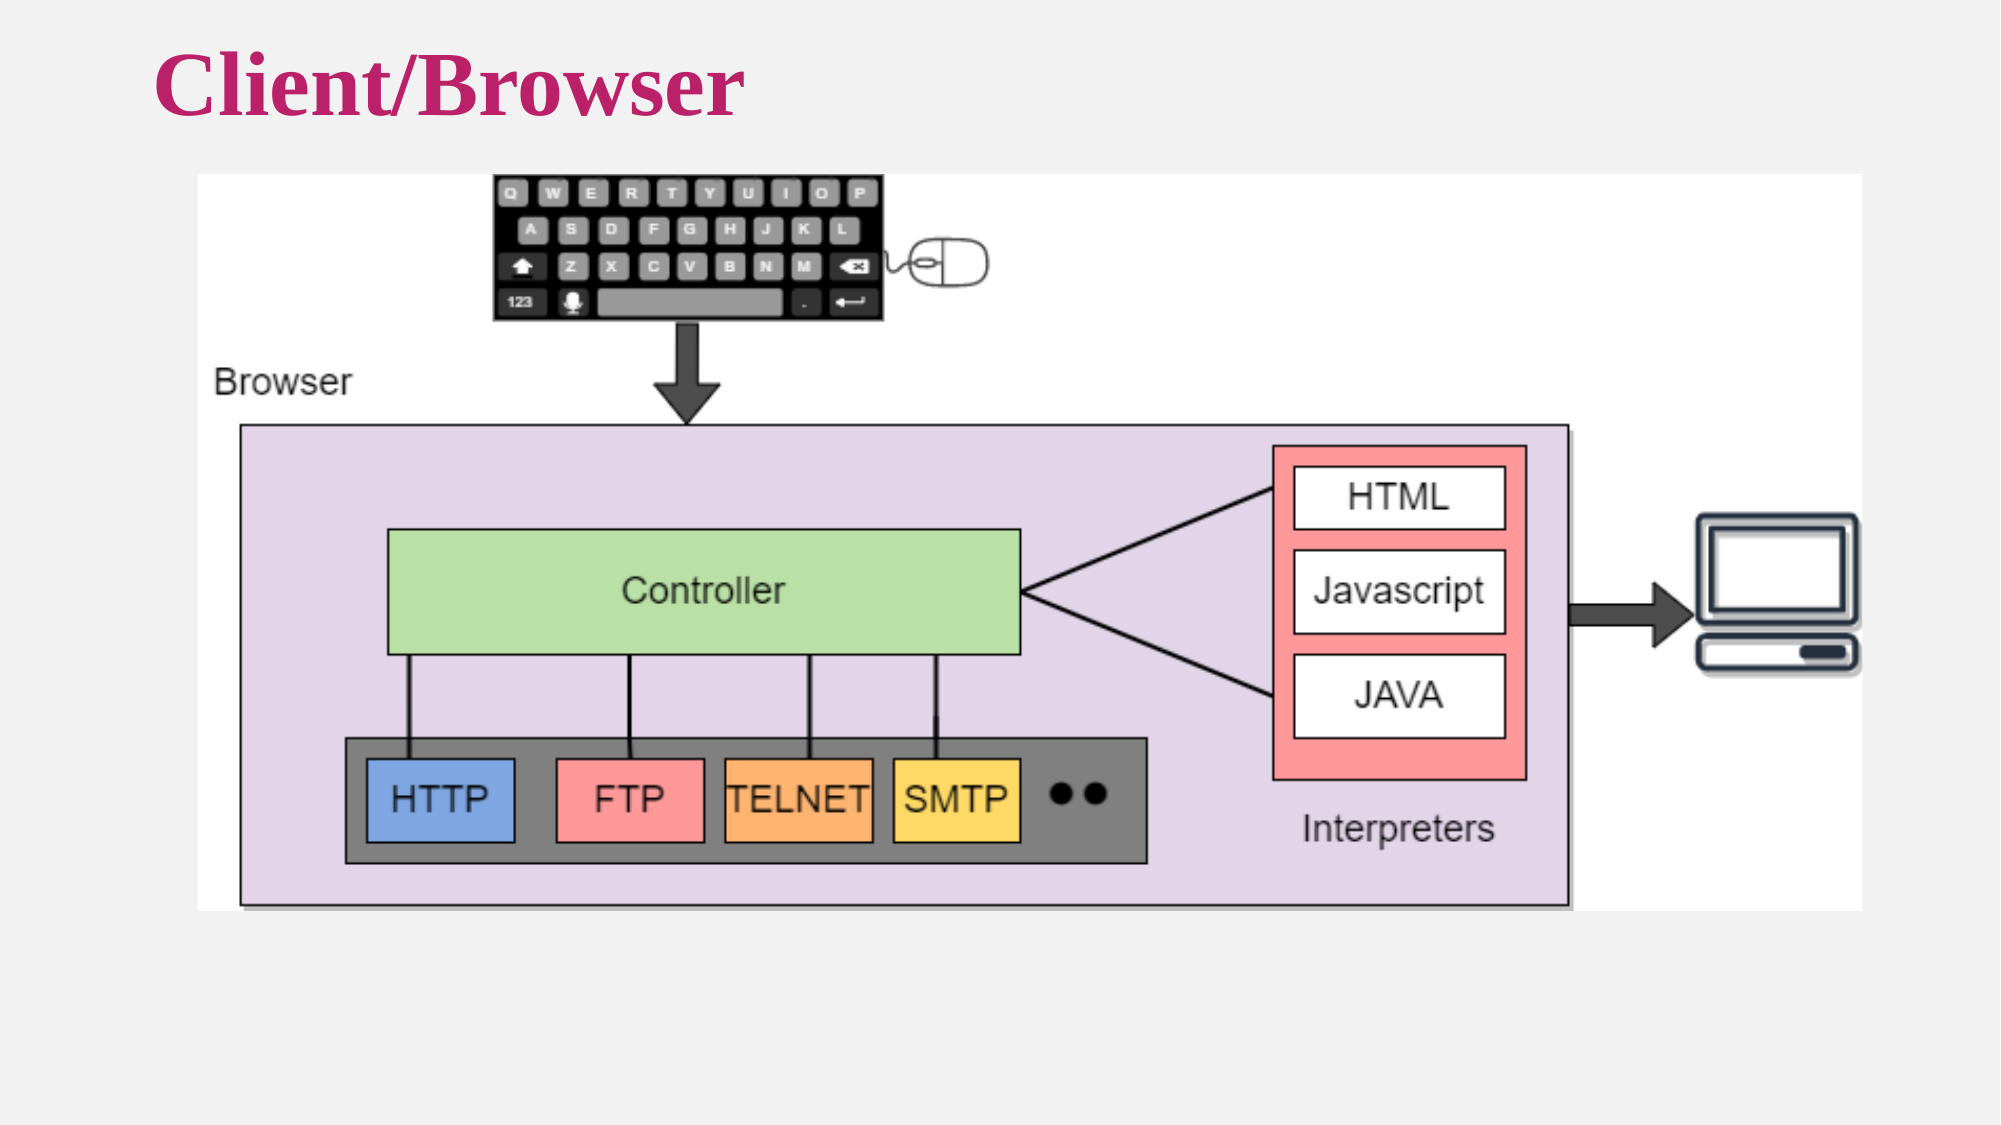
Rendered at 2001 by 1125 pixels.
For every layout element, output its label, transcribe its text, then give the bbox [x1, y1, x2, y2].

title Client/Browser [137, 22, 1863, 150]
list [198, 174, 1863, 911]
